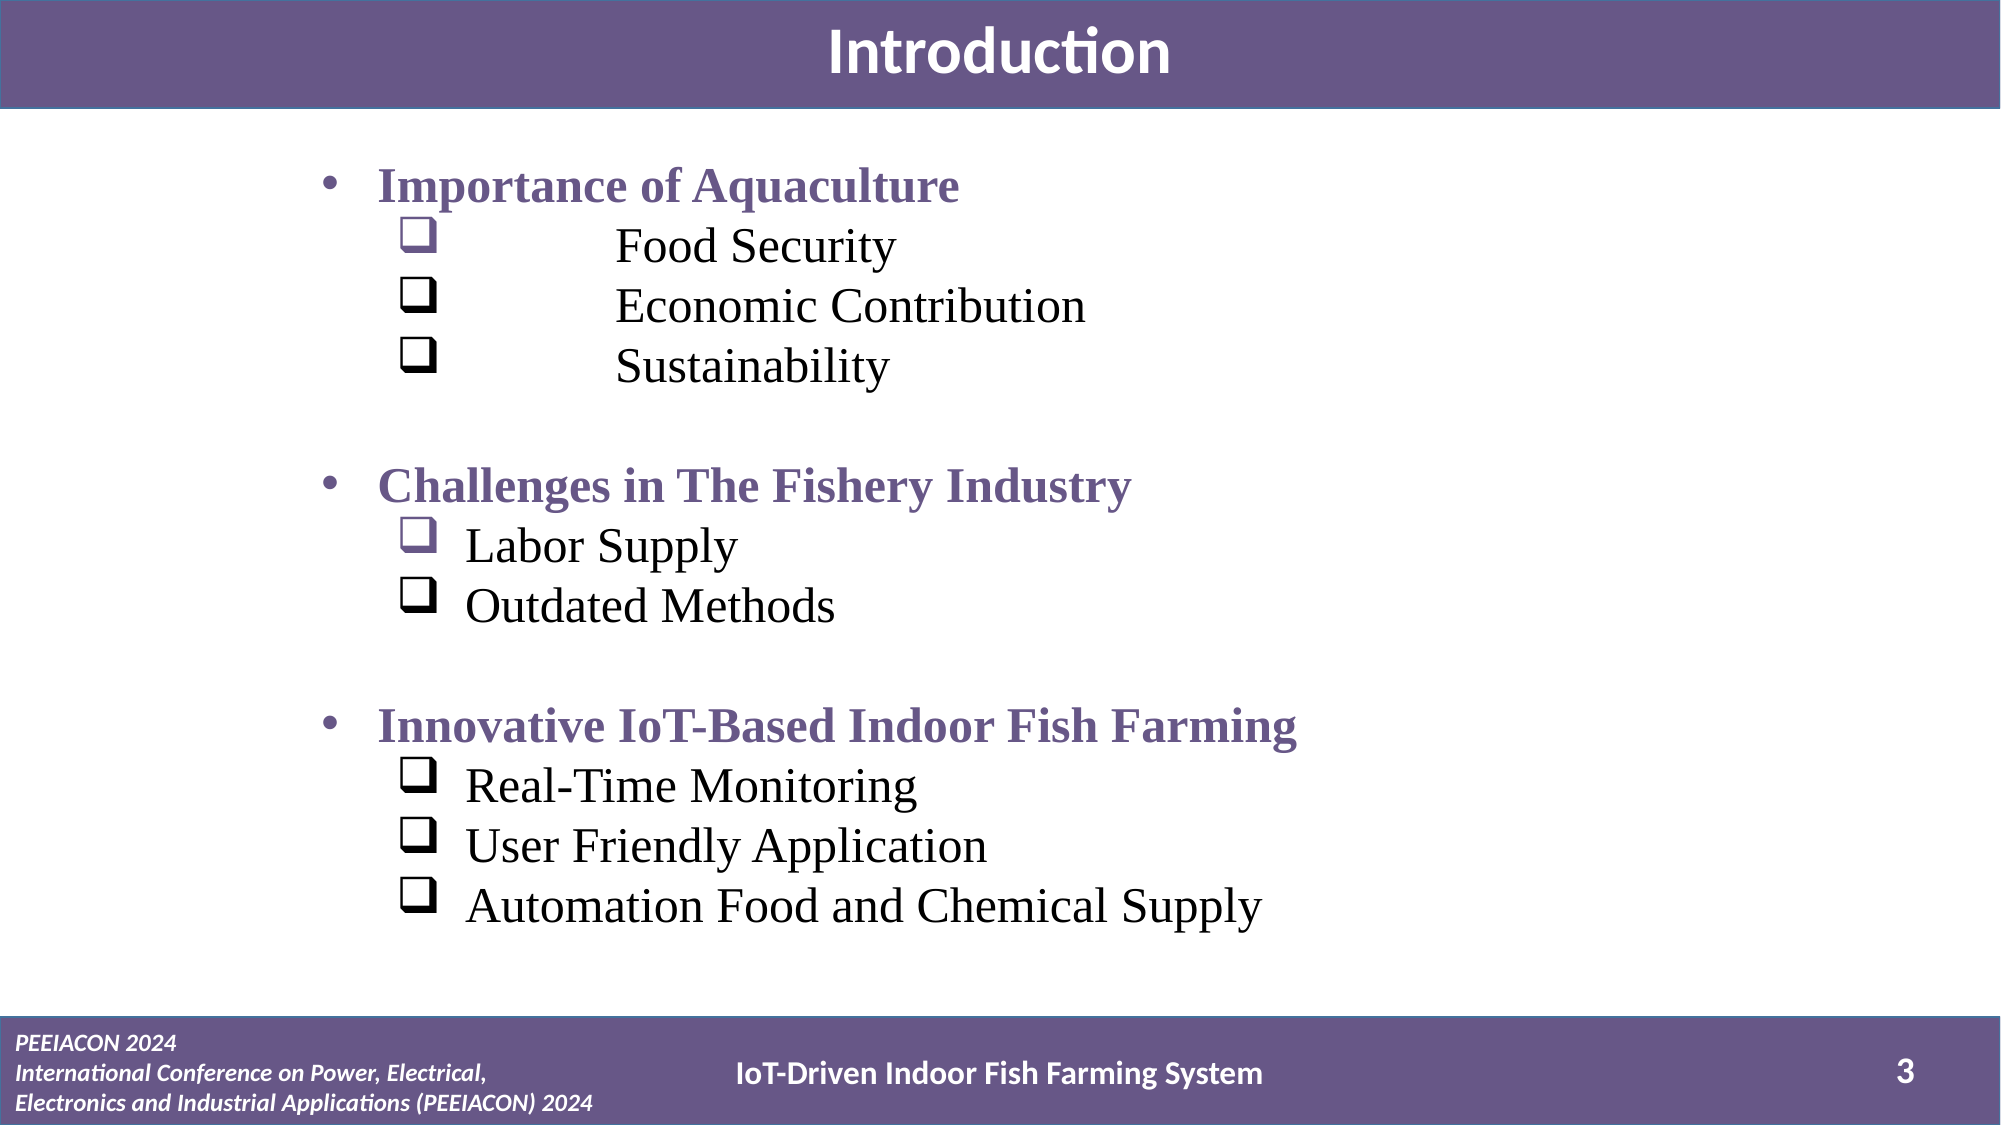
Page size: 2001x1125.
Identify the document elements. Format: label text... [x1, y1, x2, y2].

footer IoT-Driven Indoor Fish Farming System [662, 1060, 1338, 1101]
text_box Introduction [806, 0, 1194, 95]
slide_number 3 [1853, 1036, 1930, 1101]
text_box Importance of Aquaculture Food Security Economic Contribution Sustainability Challenges in The Fishery Industry Labor Supply Outdated Methods Innovative IoT-Based Indoor Fish Farming Real-Time Monitoring User Friendly Application Automation Food and Chemical Supply [306, 144, 1553, 1060]
slide_number PEEIACON 2024 International Conference on Power, Electrical, Electronics and Industrial Applications (PEEIACON) 2024 [0, 1017, 613, 1125]
